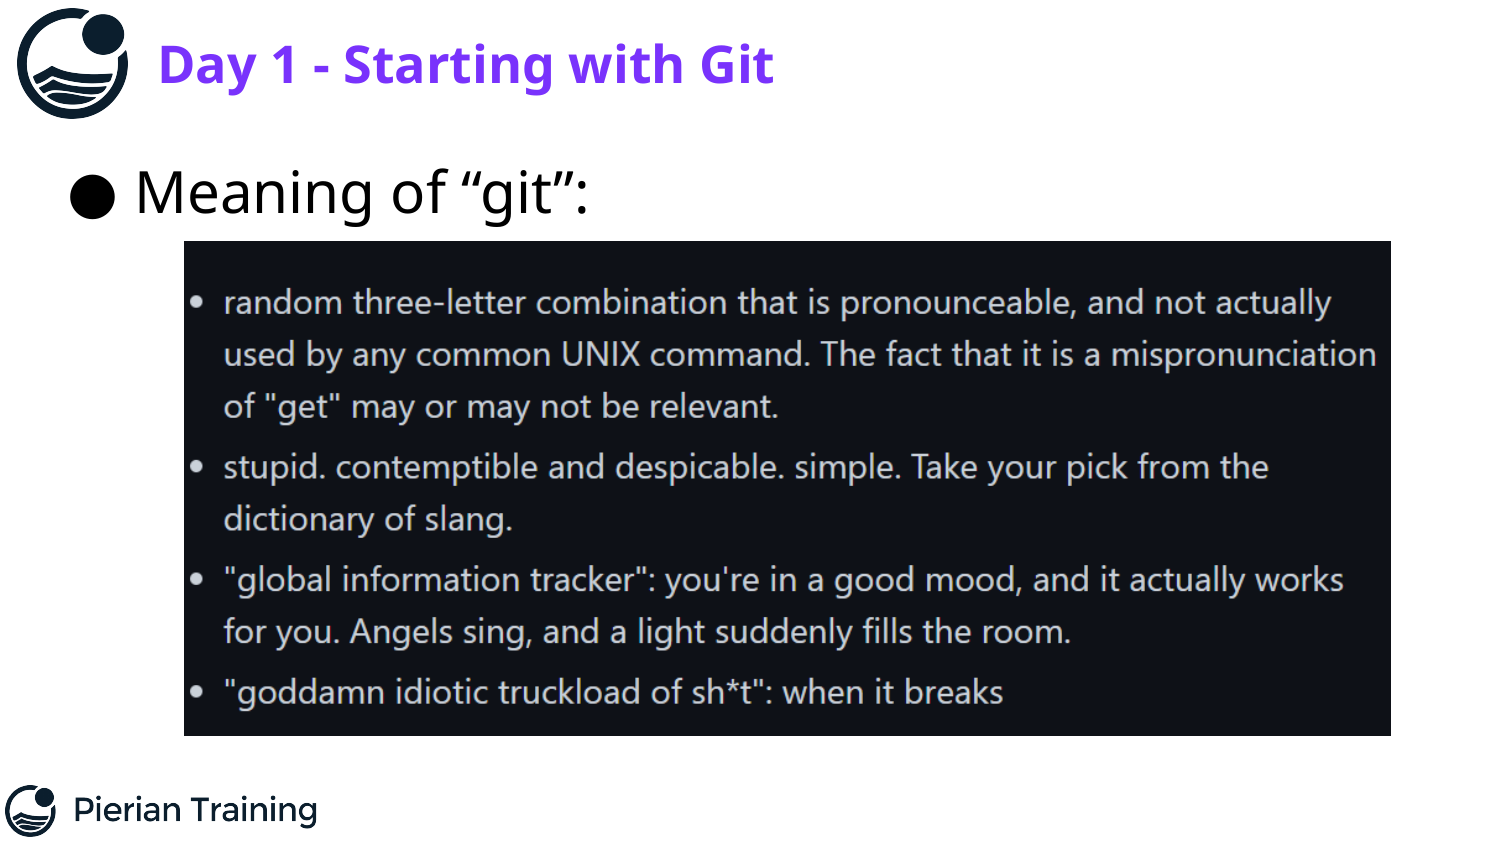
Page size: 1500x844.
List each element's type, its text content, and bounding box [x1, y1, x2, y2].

picture [4, 785, 318, 837]
picture [183, 240, 1391, 736]
text_box Meaning of “git”: [44, 140, 991, 241]
text_box Day 1 - Starting with Git [142, 16, 1432, 110]
picture [16, 8, 128, 120]
